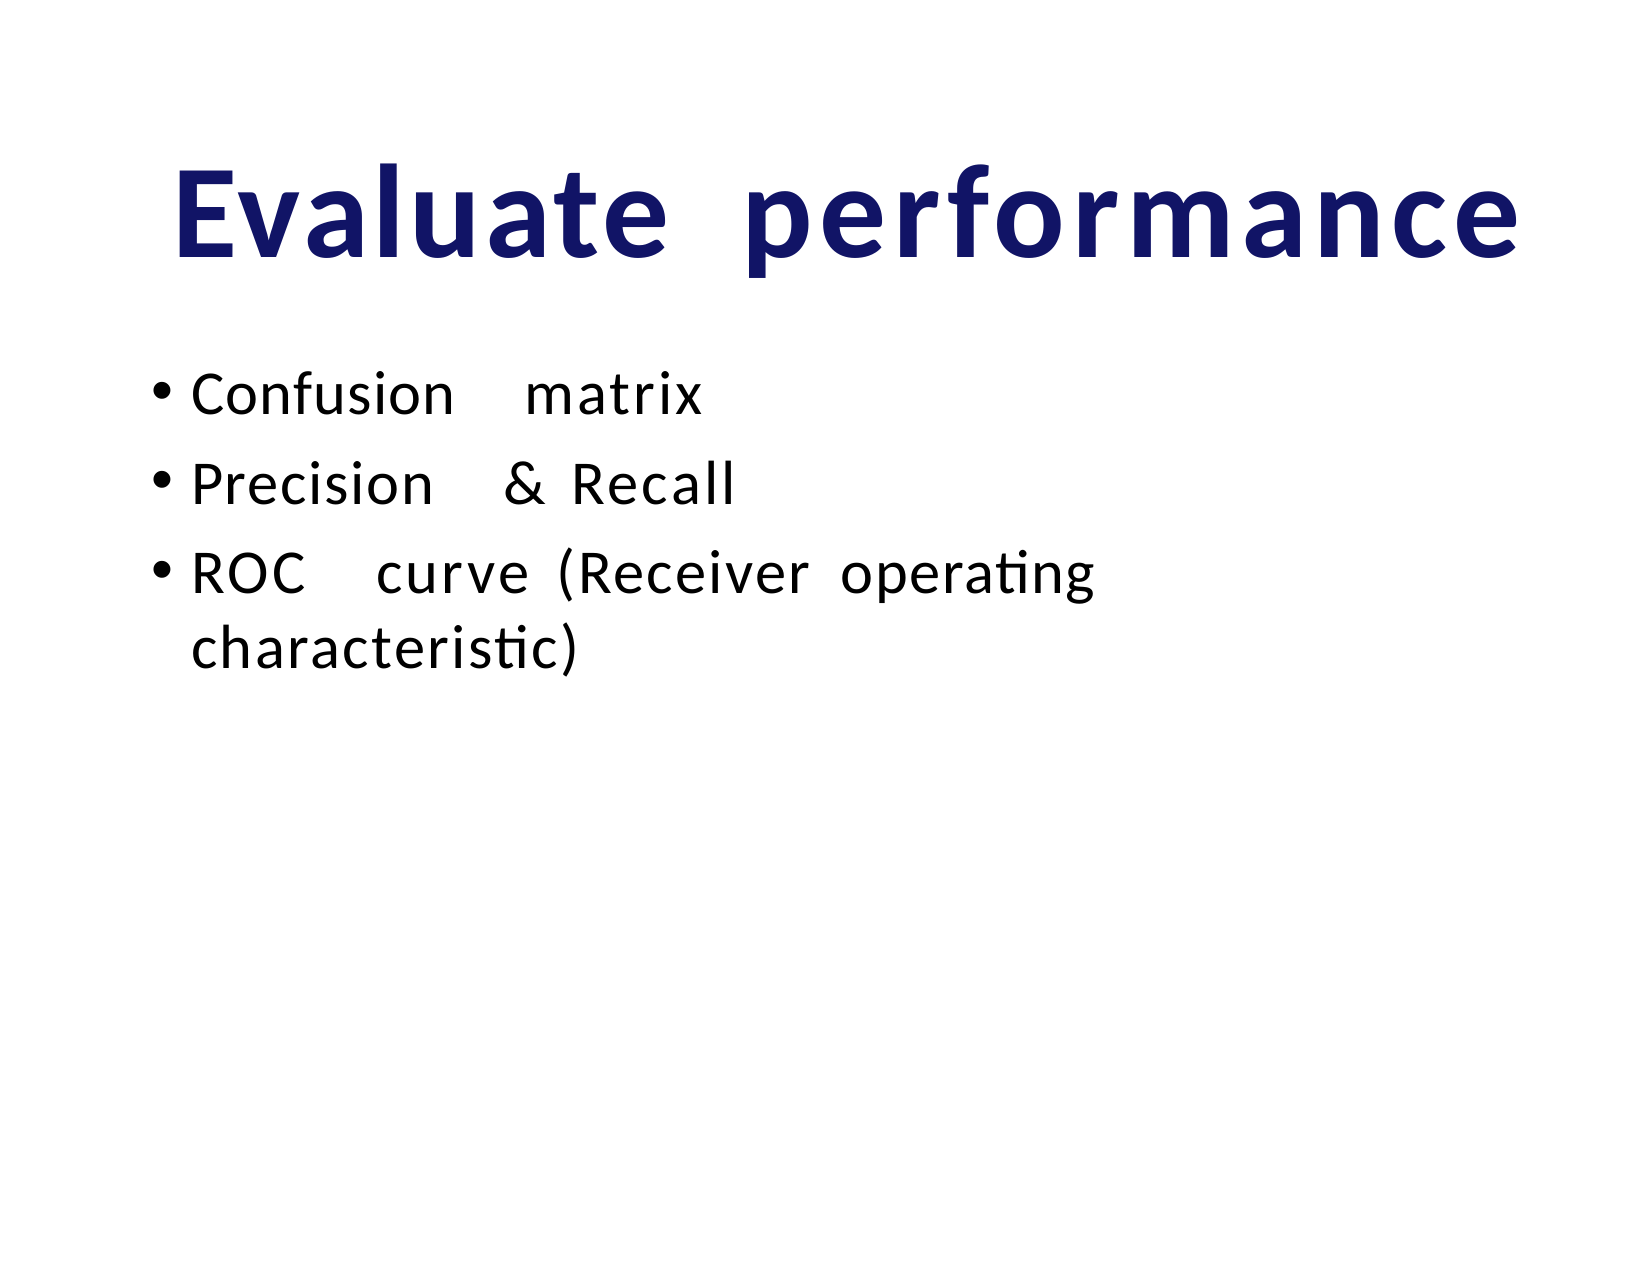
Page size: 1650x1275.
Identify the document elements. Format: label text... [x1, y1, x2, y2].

title Evaluate performance [170, 121, 1533, 337]
text_box Confusion matrix Precision & Recall ROC curve (Receiver operating characteristic) [148, 335, 1486, 682]
